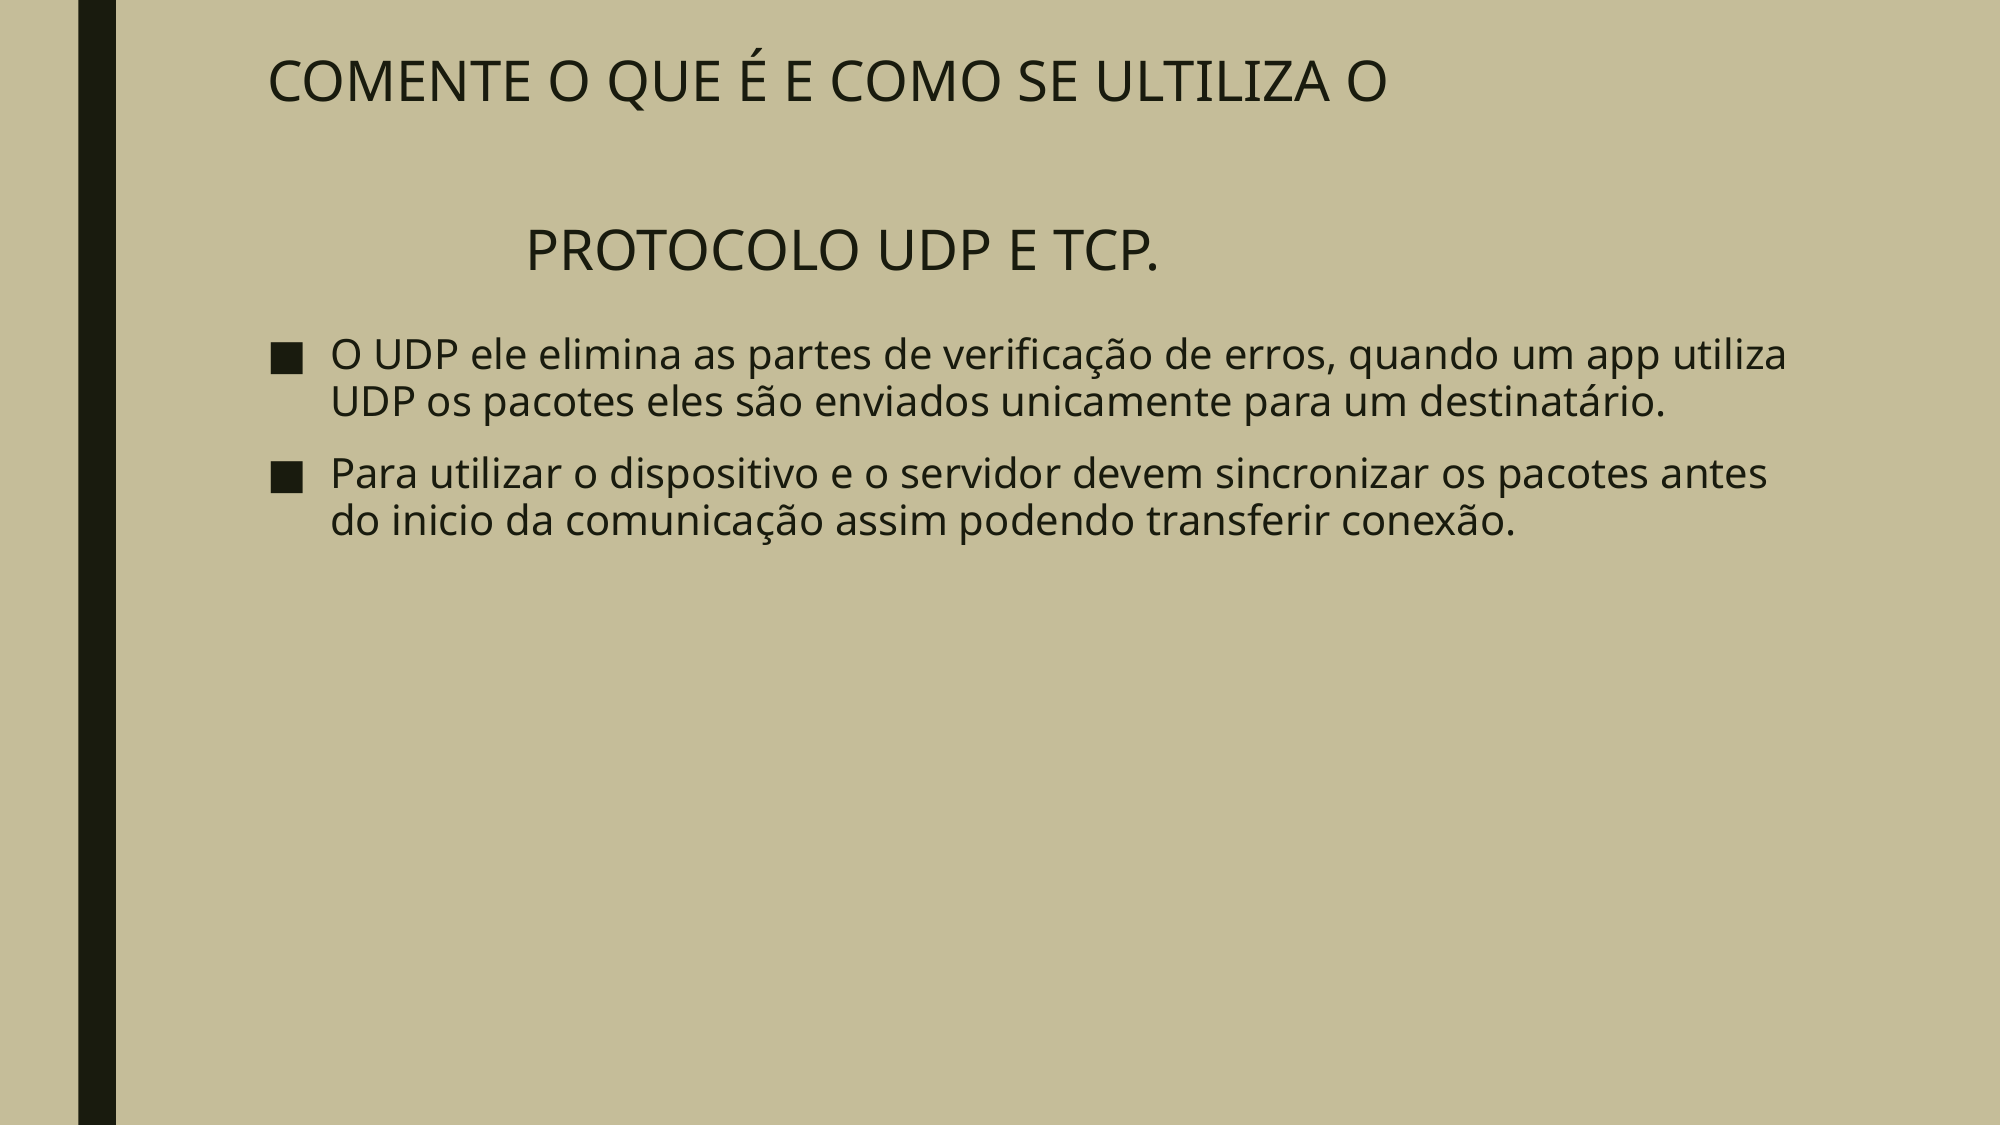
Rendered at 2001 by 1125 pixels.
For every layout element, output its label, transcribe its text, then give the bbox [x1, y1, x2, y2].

list O UDP ele elimina as partes de verificação de erros, quando um app utiliza UDP os pacotes eles são enviados unicamente para um destinatário. Para utilizar o dispositivo e o servidor devem sincronizar os pacotes antes do inicio da comunicação assim podendo transferir conexão. [251, 323, 1827, 912]
title COMENTE O QUE É E COMO SE ULTILIZA O PROTOCOLO UDP E TCP. [251, 46, 1827, 291]
